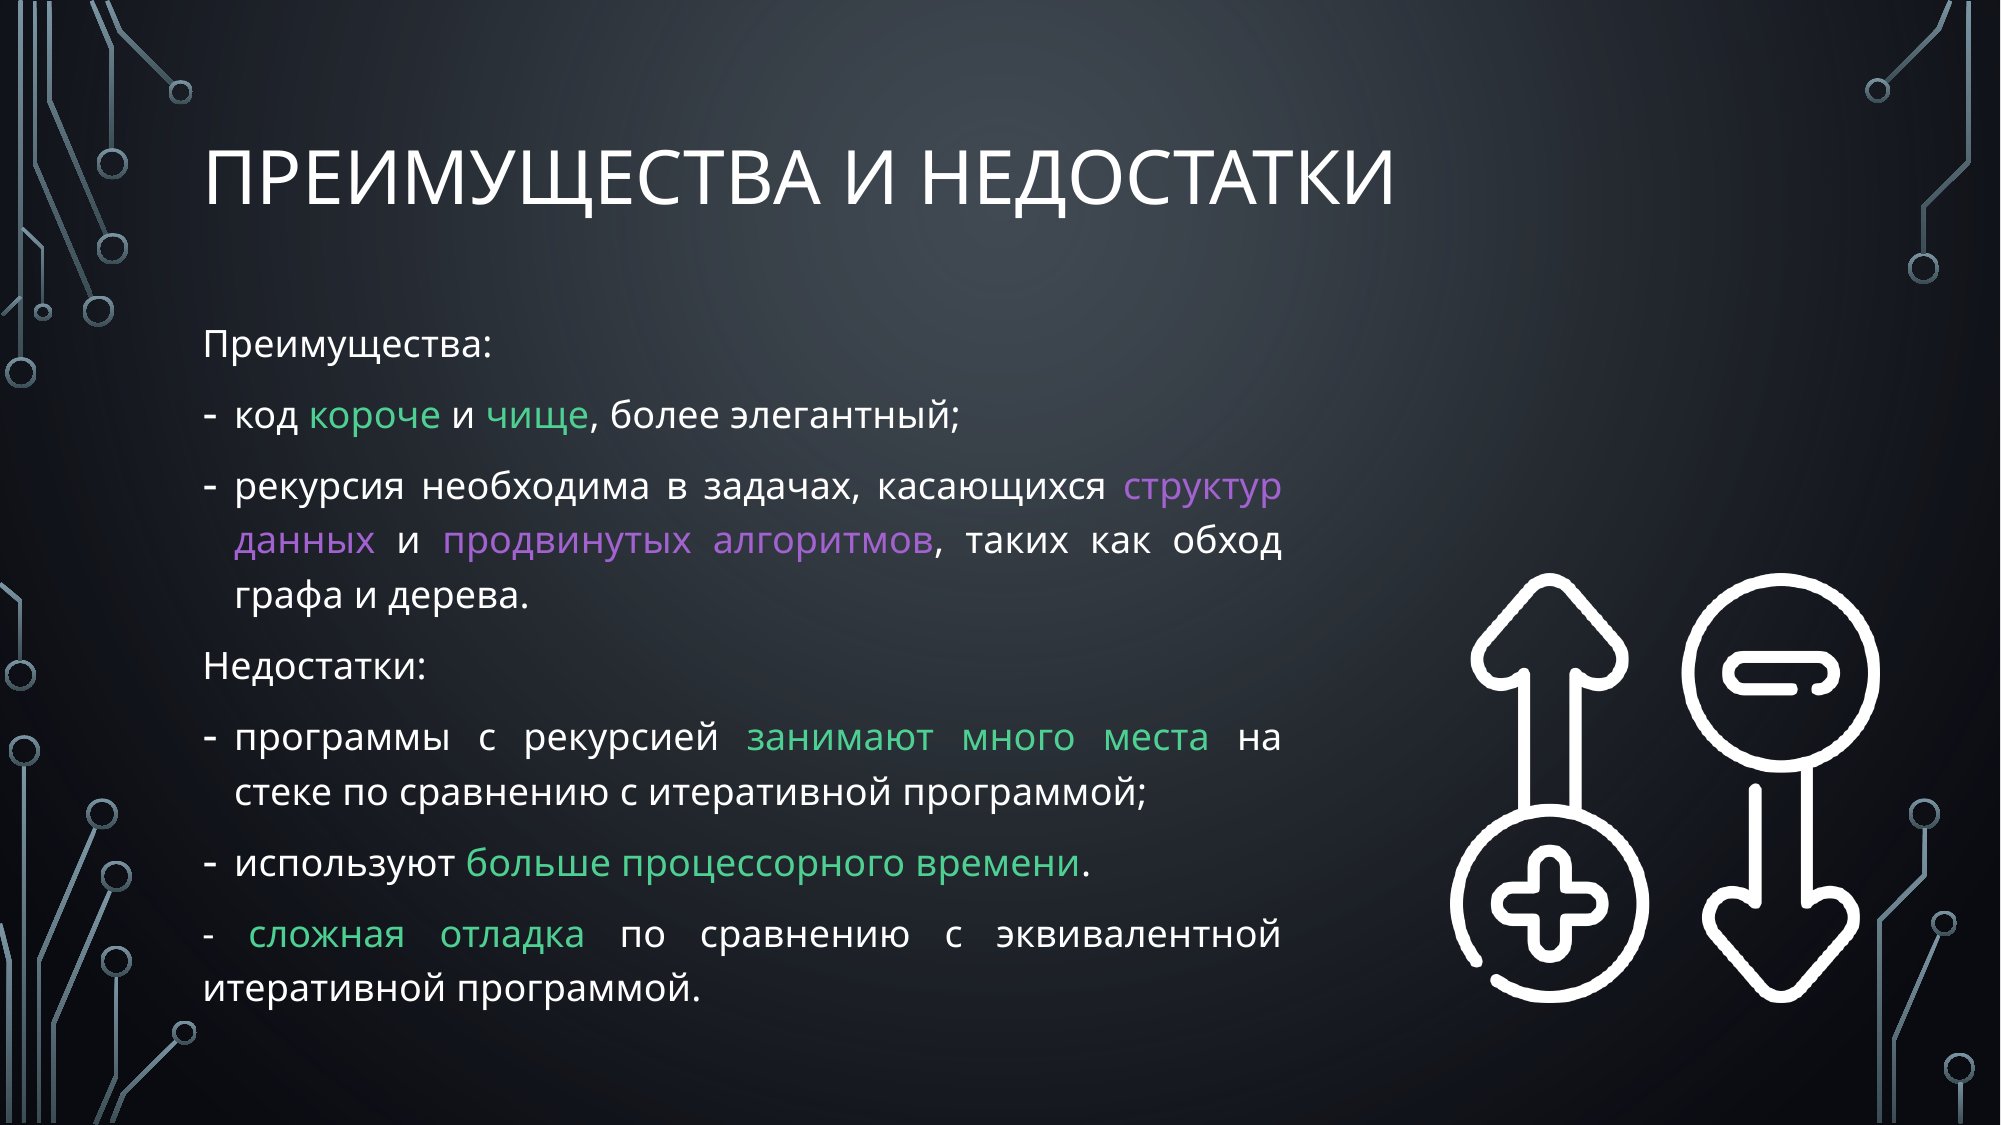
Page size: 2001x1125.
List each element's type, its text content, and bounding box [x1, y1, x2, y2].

picture [1450, 573, 1880, 1003]
title Преимущества и недостатки [187, 58, 1813, 302]
list Преимущества: код короче и чище, более элегантный; рекурсия необходима в задачах, касающихся структур данных и продвинутых алгоритмов, таких как обход графа и дерева. Недостатки: программы с рекурсией занимают много места на стеке по сравнению с итеративной программой; используют больше процессорного времени. - сложная отладка по сравнению с эквивалентной итеративной программой. [187, 303, 1298, 1024]
